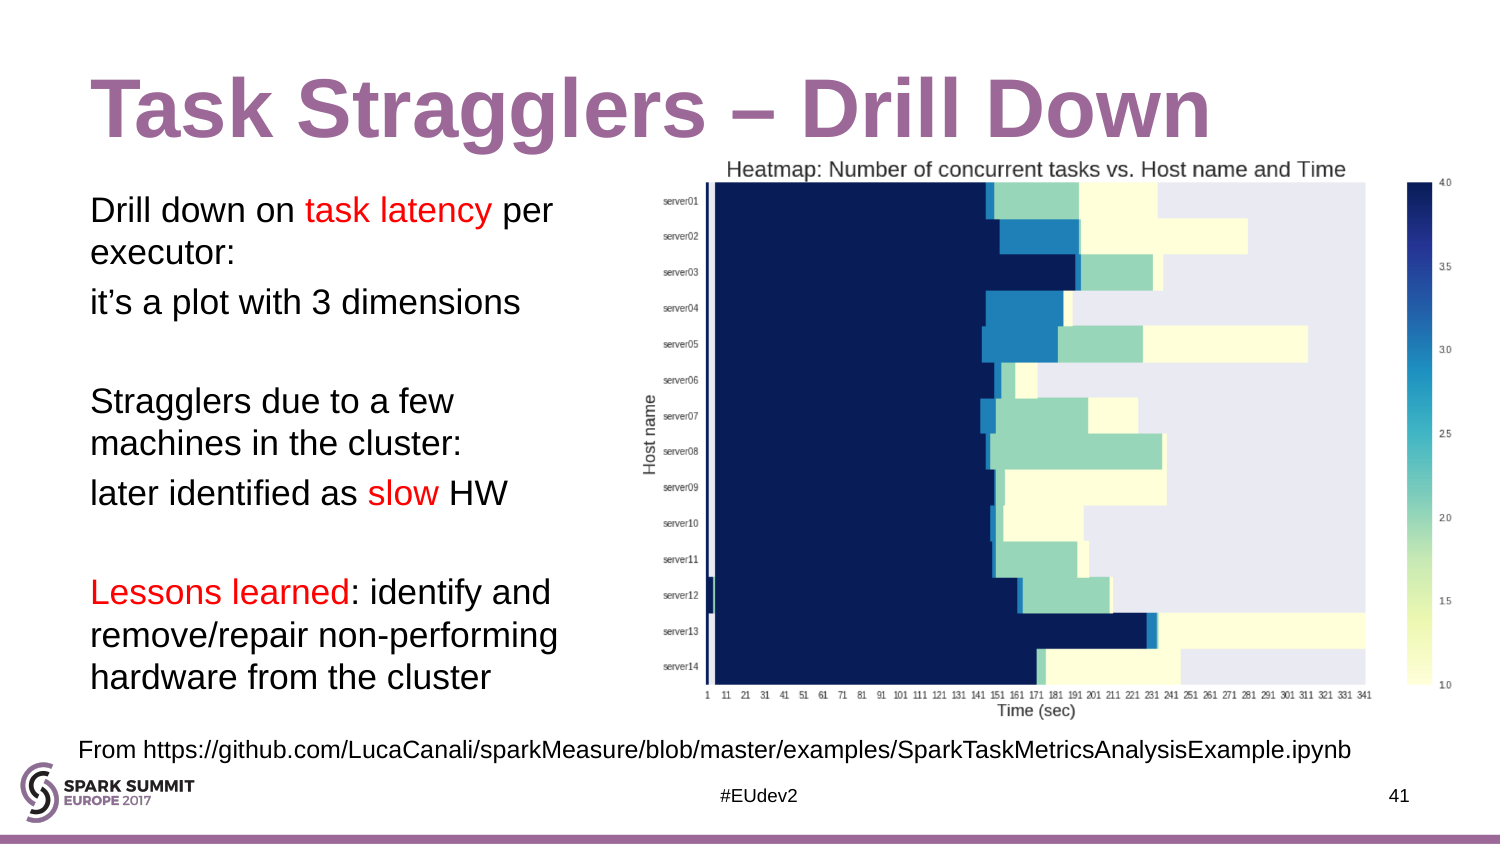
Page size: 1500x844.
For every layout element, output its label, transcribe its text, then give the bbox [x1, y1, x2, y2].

picture [621, 158, 1463, 727]
list Drill down on task latency per executor: it’s a plot with 3 dimensions Stragglers due to a few machines in the cluster: later identified as slow HW Lessons learned: identify and remove/repair non-performing hardware from the cluster [75, 179, 585, 726]
title Task Stragglers – Drill Down [75, 33, 1425, 175]
text_box From https://github.com/LucaCanali/sparkMeasure/blob/master/examples/SparkTaskMetricsAnalysisExample.ipynb [63, 726, 1370, 771]
slide_number 41 [1143, 772, 1425, 818]
footer #EUdev2 [375, 772, 1143, 818]
